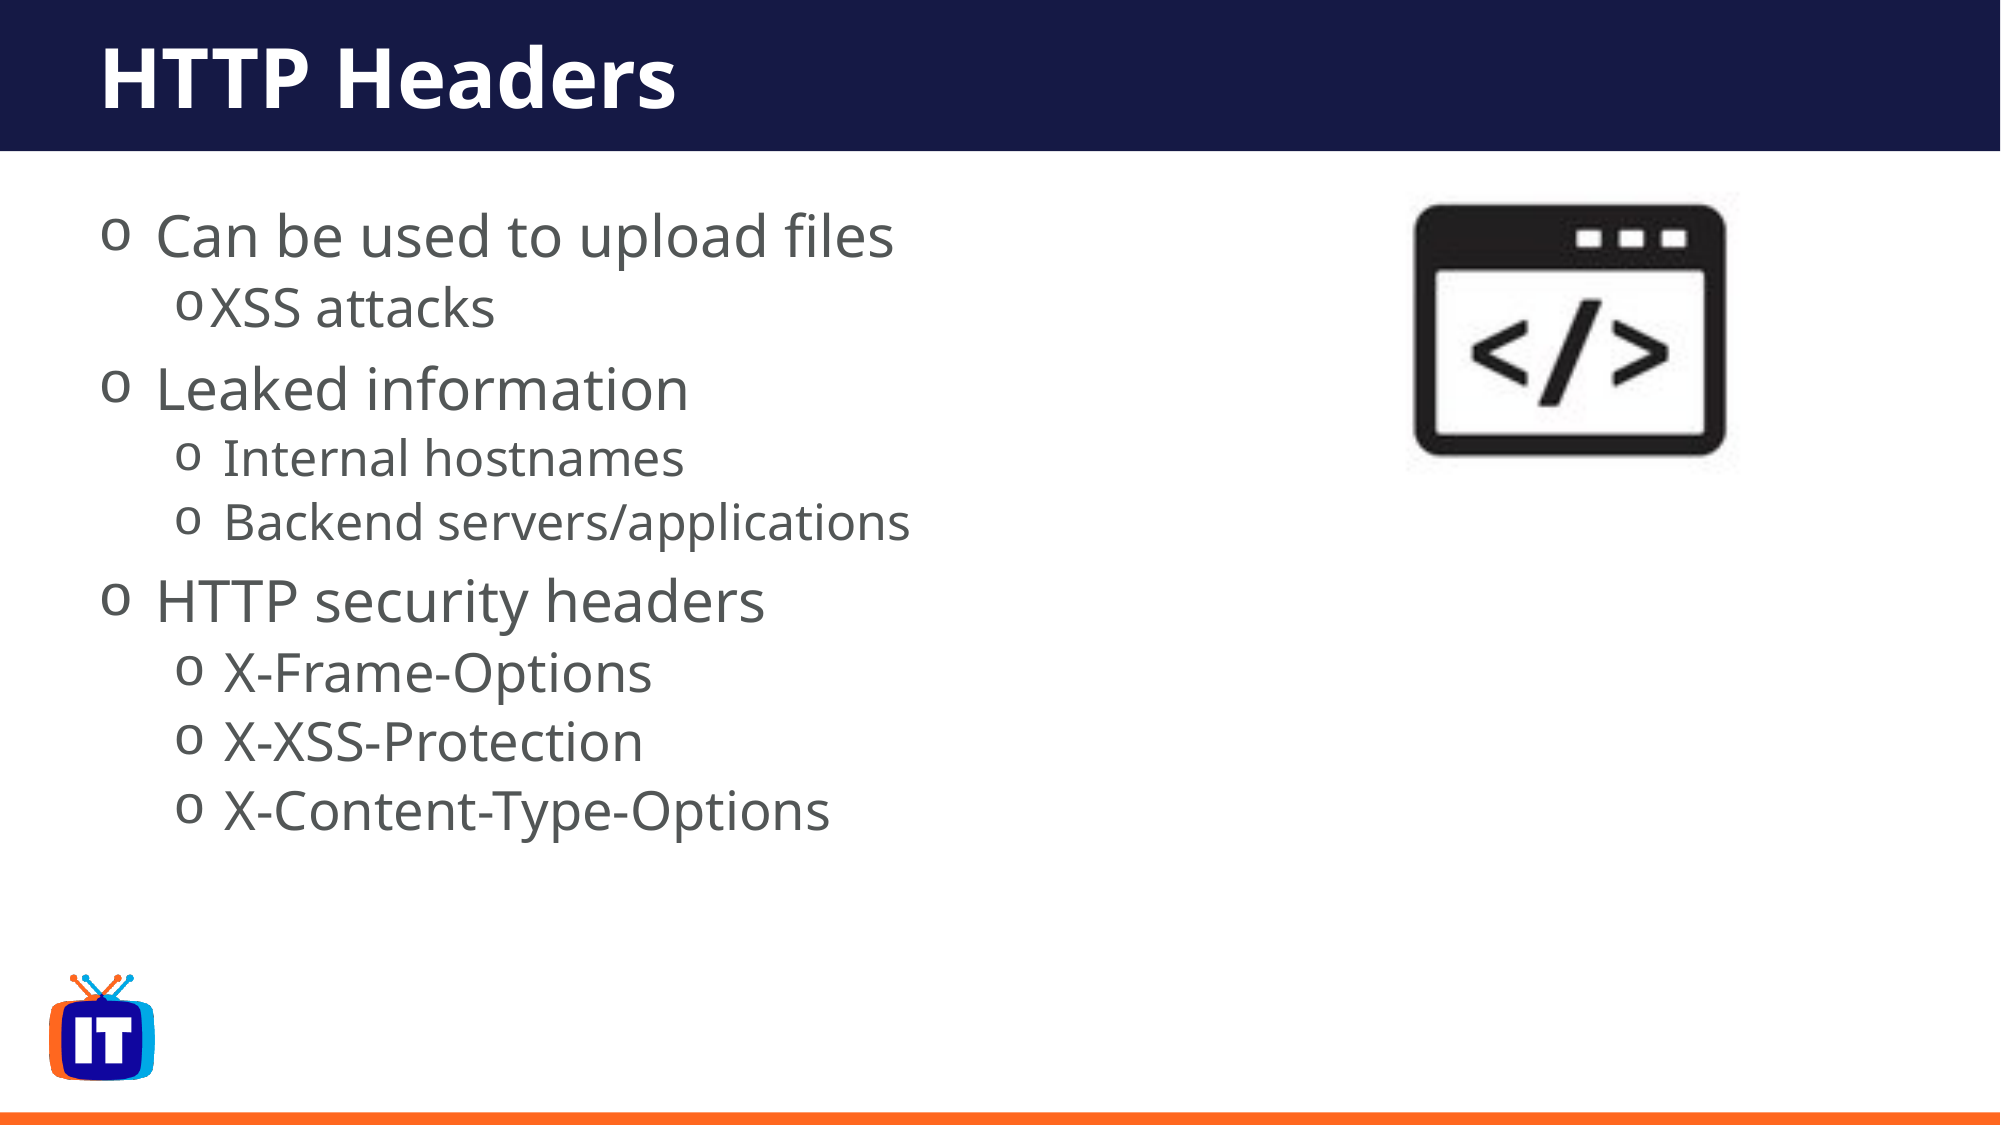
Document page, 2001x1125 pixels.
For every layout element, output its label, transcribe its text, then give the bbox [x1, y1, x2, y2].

picture [1386, 167, 1741, 480]
title HTTP Headers [83, 0, 1917, 168]
picture [45, 968, 158, 1087]
list Can be used to upload files XSS attacks Leaked information Internal hostnames Backend servers/applications HTTP security headers X-Frame-Options X-XSS-Protection X-Content-Type-Options [83, 199, 1917, 969]
